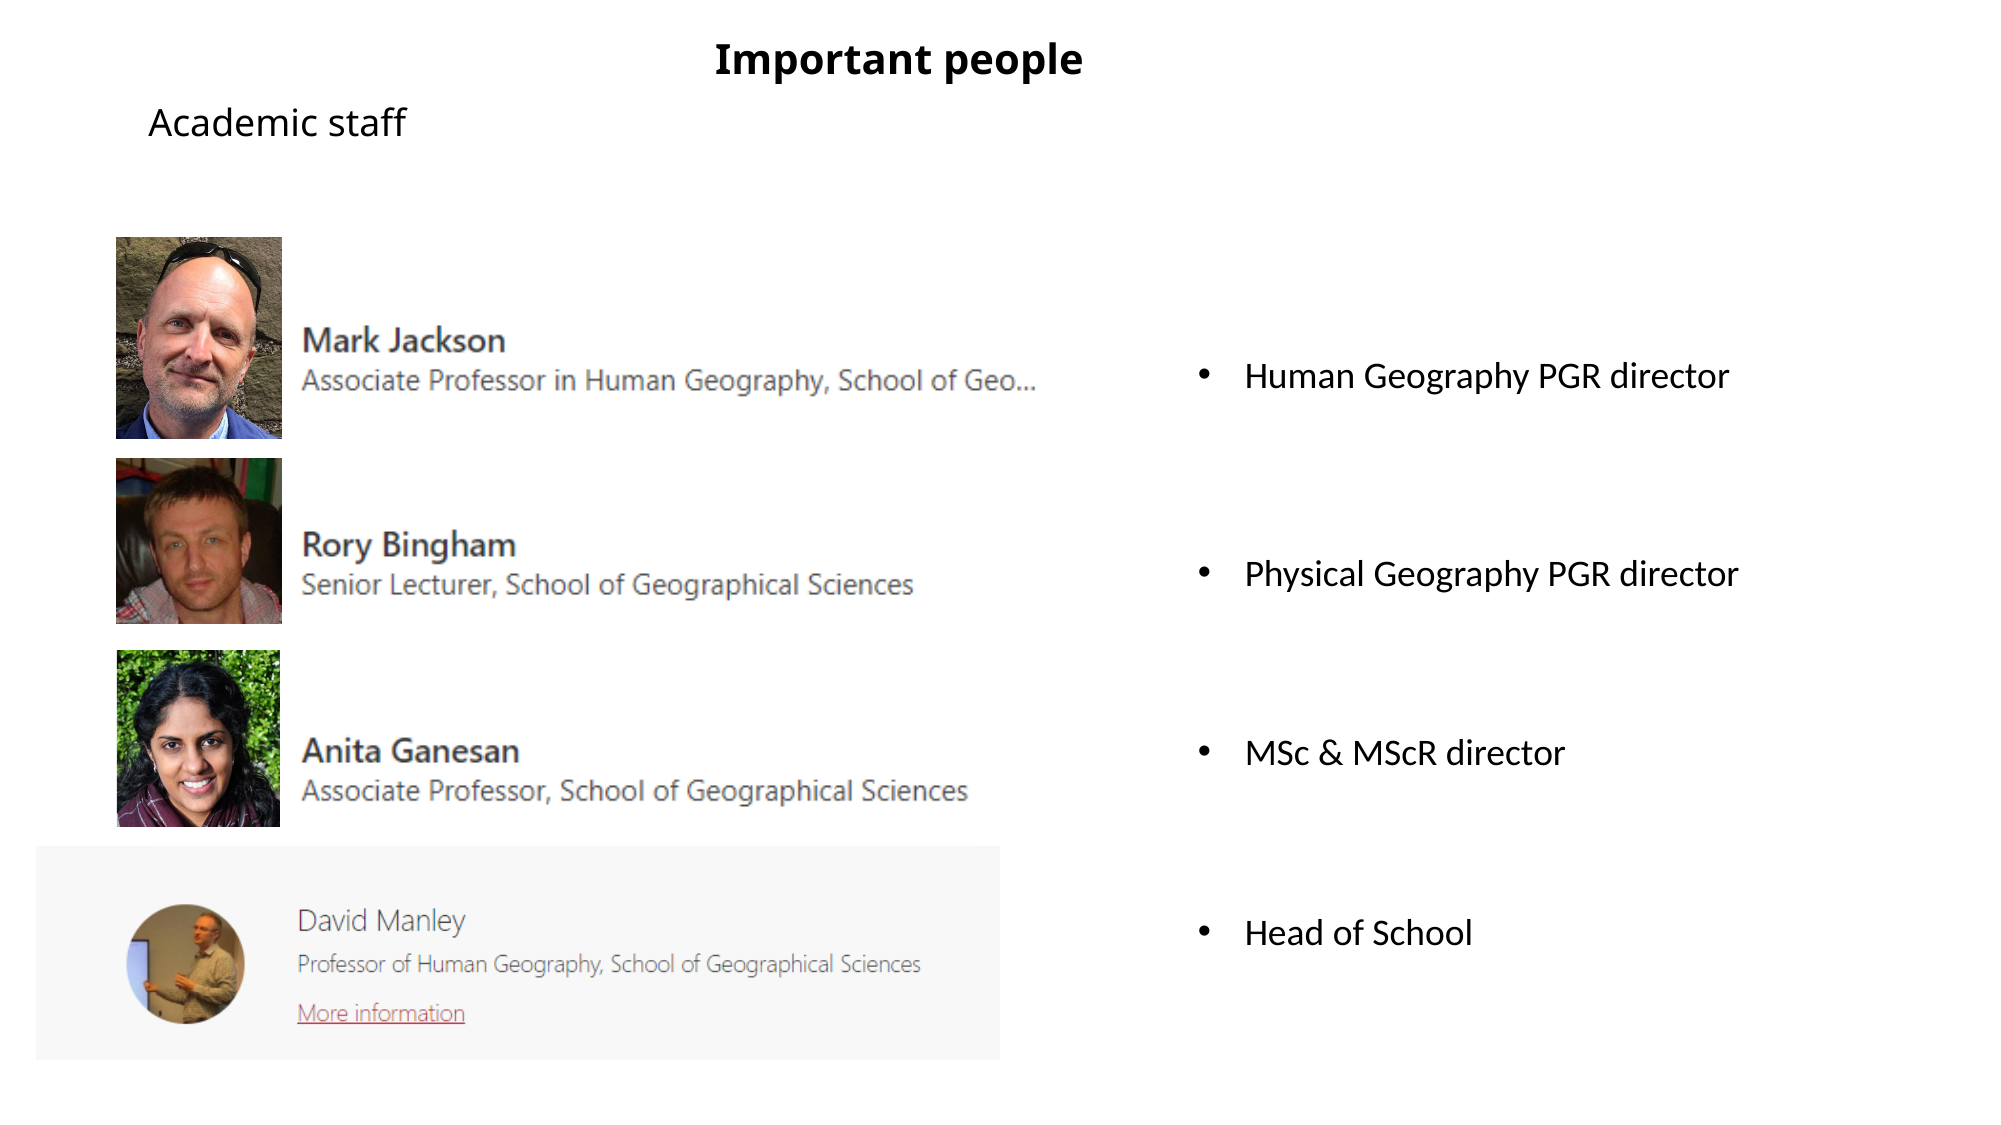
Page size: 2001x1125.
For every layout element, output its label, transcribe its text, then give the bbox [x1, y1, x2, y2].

text_box Academic staff [133, 91, 960, 152]
picture [36, 237, 1079, 1061]
text_box Human Geography PGR director [1183, 343, 1773, 404]
text_box MSc & MScR director [1183, 720, 1773, 781]
text_box Head of School [1183, 900, 1773, 961]
text_box Physical Geography PGR director [1183, 541, 1773, 602]
text_box Important people [700, 25, 1380, 91]
